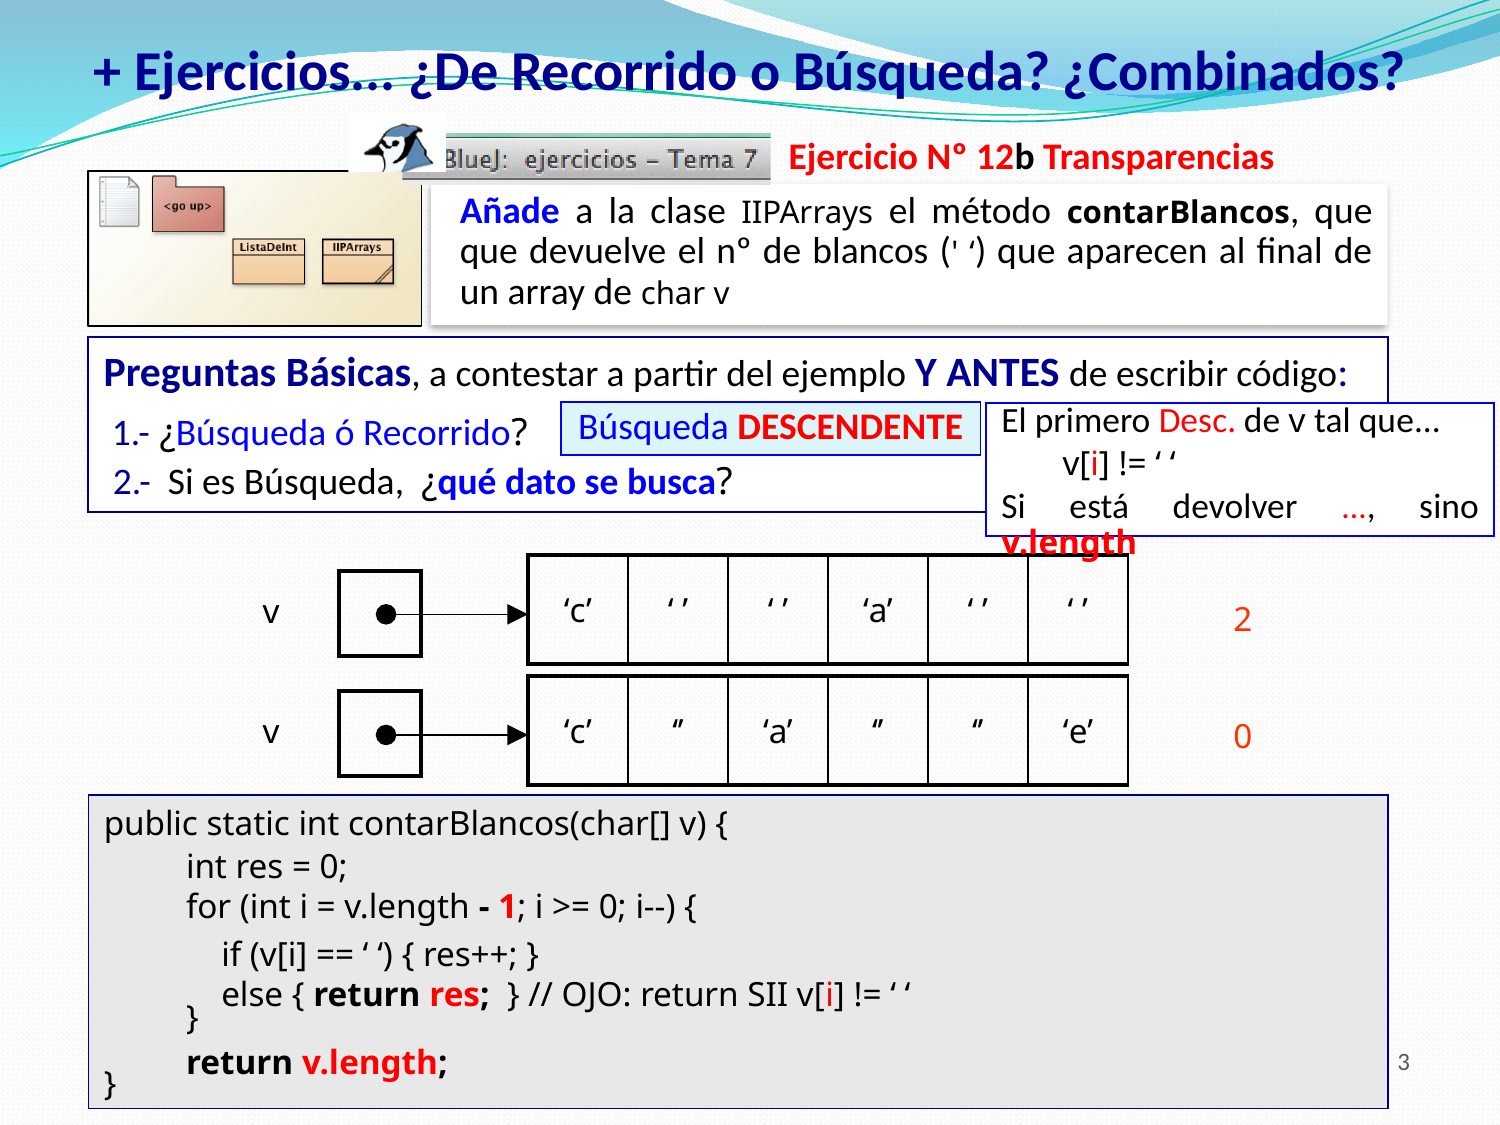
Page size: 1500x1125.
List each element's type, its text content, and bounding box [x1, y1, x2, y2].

text_box int res = 0; for (int i = v.length - 1; i >= 0; i--) { if (v[i] == ‘ ‘) { res++; } else { return res; } // OJO: return SII v[i] != ‘ ‘ } return v.length; [171, 846, 1376, 1099]
text_box Añade a la clase IIPArrays el método contarBlancos, que que devuelve el nº de blancos (' ‘) que aparecen al final de un array de char v [430, 183, 1388, 326]
table_header ‘’ [829, 678, 927, 783]
table_header ‘a’ [729, 678, 827, 783]
table_header ‘ ’ [929, 557, 1027, 662]
text_box Preguntas Básicas, a contestar a partir del ejemplo Y ANTES de escribir código: 1.- ¿Búsqueda ó Recorrido? 2.- Si es Búsqueda, ¿qué dato se busca? [88, 337, 1388, 513]
table_header [341, 693, 419, 774]
table_header ‘ ’ [1029, 557, 1127, 662]
text_box 2 [1217, 590, 1268, 647]
text_box v [247, 702, 299, 759]
text_box ‹#› [1388, 1030, 1425, 1091]
text_box 0 [1217, 707, 1269, 764]
table_header ‘’ [929, 678, 1027, 783]
table_header ‘ ’ [729, 557, 827, 662]
text_box Búsqueda DESCENDENTE [561, 402, 981, 456]
table_header ‘e’ [1029, 678, 1127, 783]
picture [0, 149, 1500, 1125]
text_box public static int contarBlancos(char[] v) { } [88, 795, 1388, 1109]
table_header ‘ ’ [629, 557, 727, 662]
table_header ‘’ [629, 678, 727, 783]
text_box v [247, 582, 299, 638]
picture [24, 149, 44, 156]
text_box + Ejercicios... ¿De Recorrido o Búsqueda? ¿Combinados? [0, 0, 1500, 149]
table_header ‘c’ [530, 678, 627, 783]
text_box El primero Desc. de v tal que... v[i] != ‘ ‘ Si está devolver ..., sino v.length [986, 402, 1494, 536]
table_header [341, 573, 419, 654]
table_header ‘a’ [829, 557, 927, 662]
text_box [348, 113, 771, 185]
text_box Ejercicio Nº 12b Transparencias [773, 124, 1376, 196]
table_header ‘c’ [530, 557, 627, 662]
